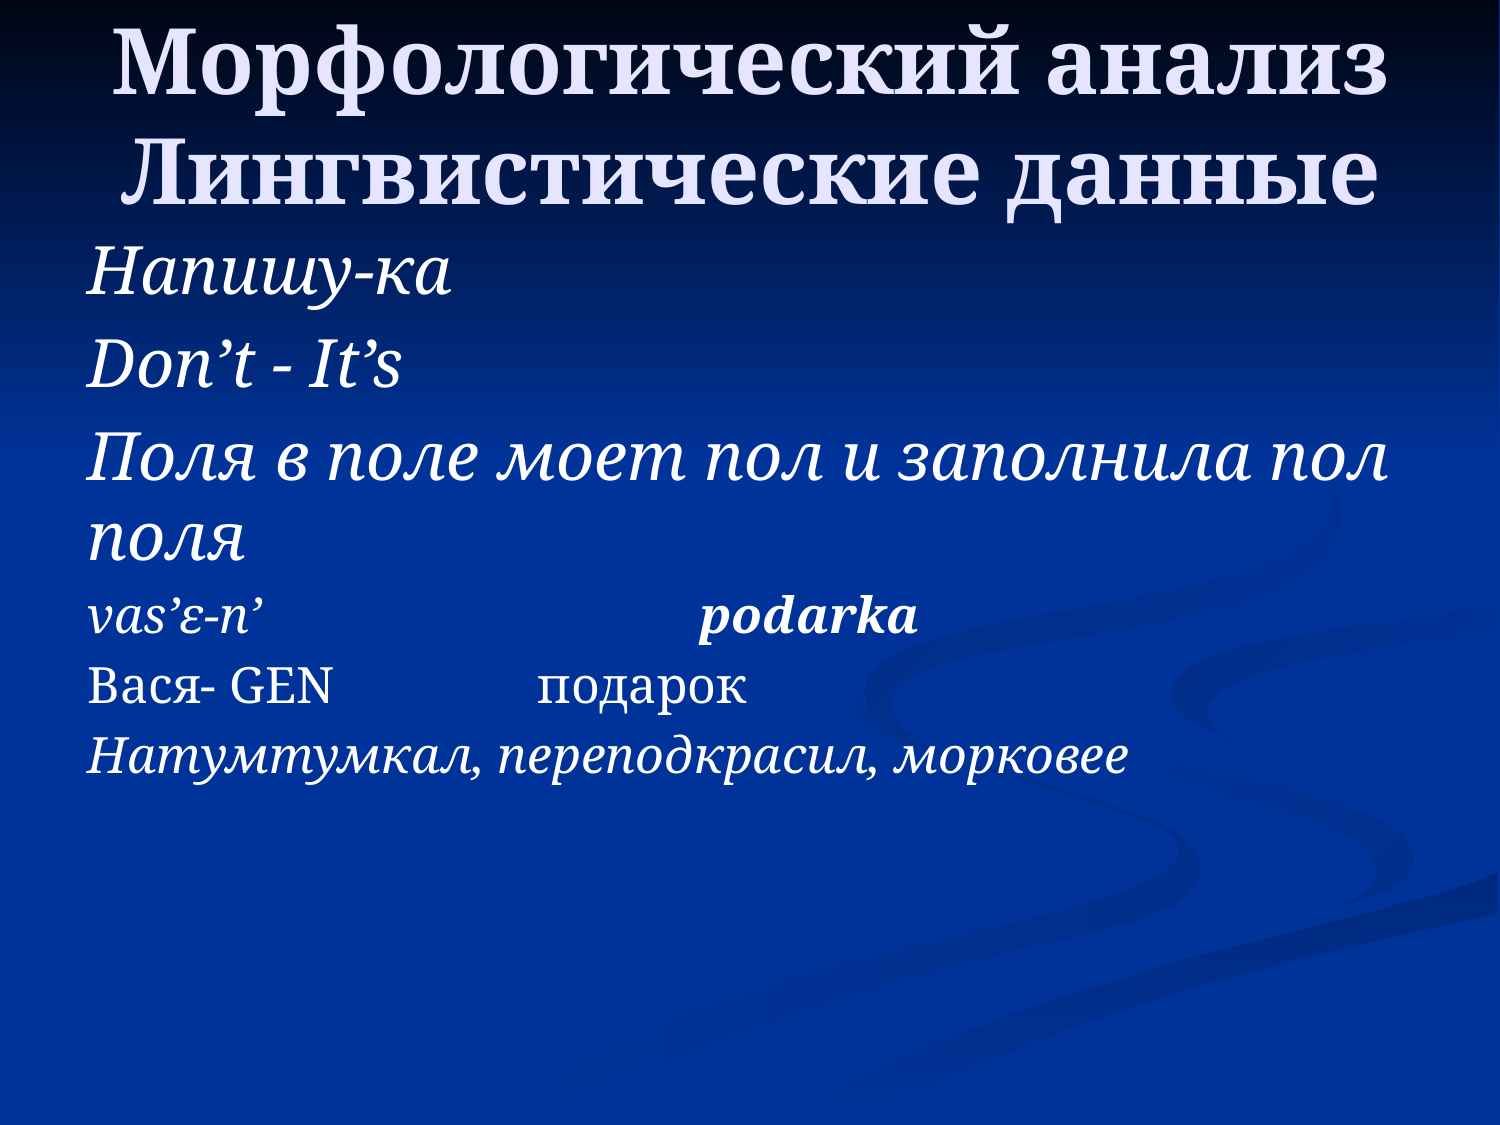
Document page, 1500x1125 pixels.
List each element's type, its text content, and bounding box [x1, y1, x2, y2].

title Морфологический анализ Лингвистические данные [76, 18, 1427, 207]
list Напишу-ка Don’t - It’s Поля в поле моет пол и заполнила пол поля vas’ɛ-n’ podarka Вася- gen подарок Натумтумкал, переподкрасил, морковее [72, 219, 1486, 1102]
